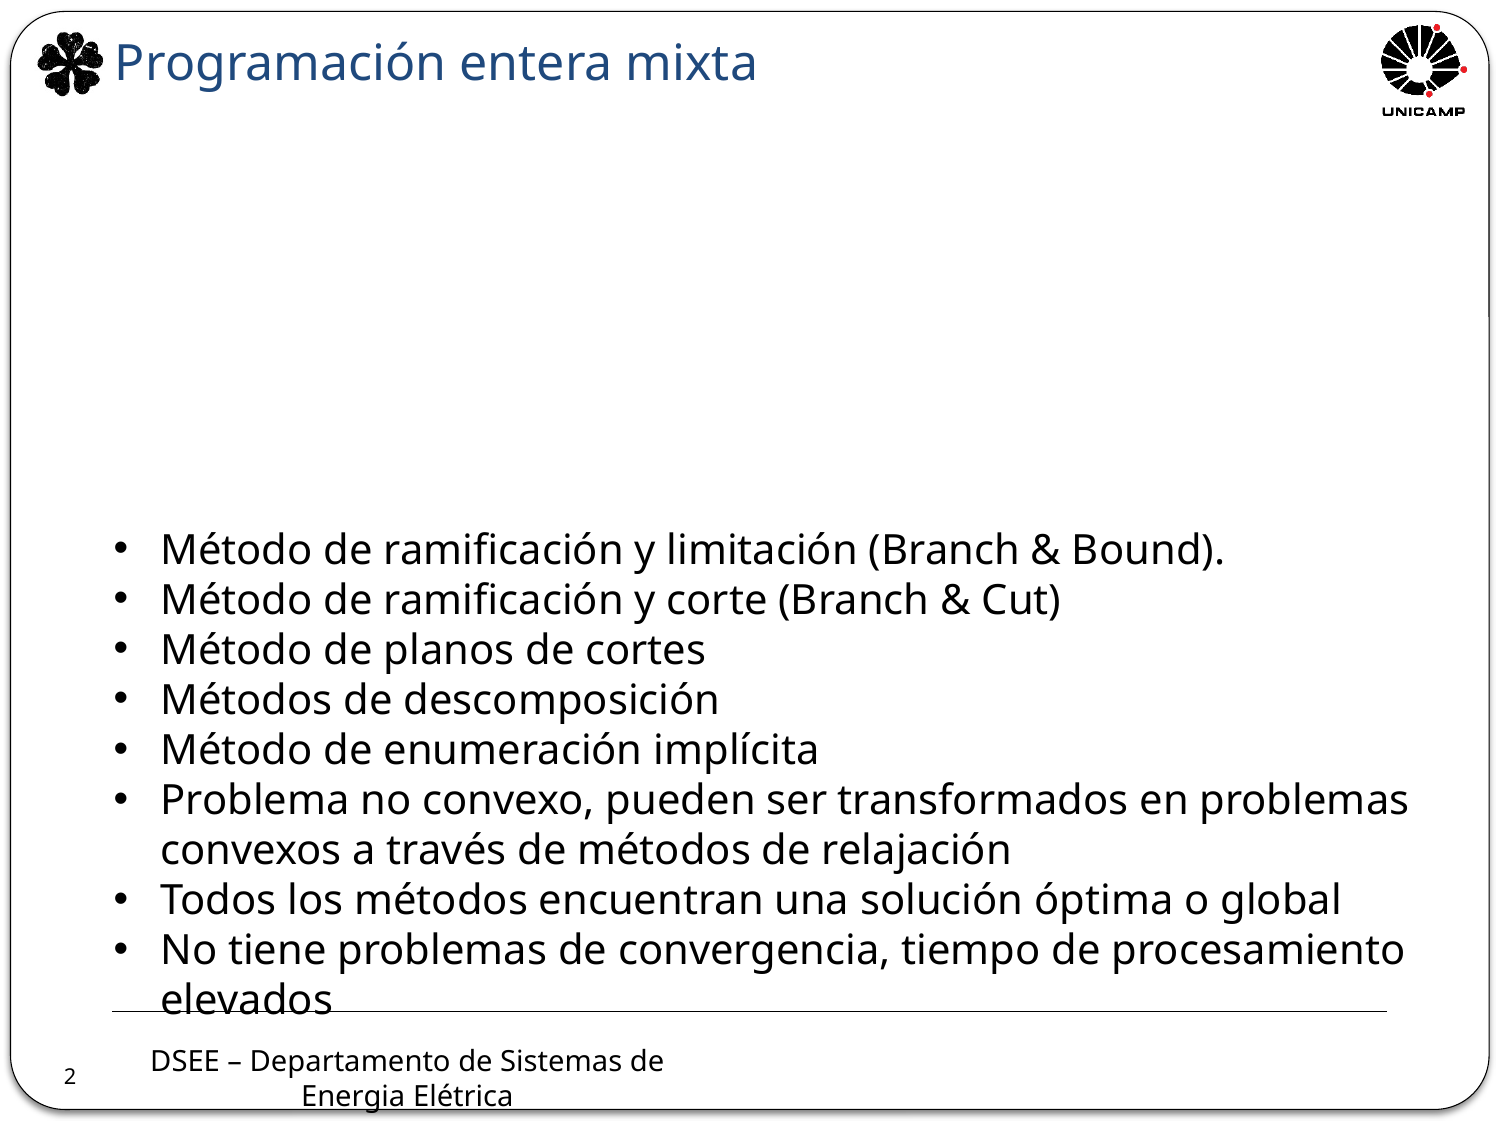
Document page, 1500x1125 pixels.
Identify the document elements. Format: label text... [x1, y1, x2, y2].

text_box Método de ramificación y limitación (Branch & Bound). Método de ramificación y corte (Branch & Cut) Método de planos de cortes Métodos de descomposición Método de enumeración implícita Problema no convexo, pueden ser transformados en problemas convexos a través de métodos de relajación Todos los métodos encuentran una solución óptima o global No tiene problemas de convergencia, tiempo de procesamiento elevados [98, 515, 1471, 1031]
text_box Programación entera mixta [100, 30, 1500, 106]
picture [1381, 106, 1467, 116]
slide_number 2 [41, 1048, 99, 1106]
picture [1381, 24, 1467, 30]
picture [12, 17, 110, 112]
